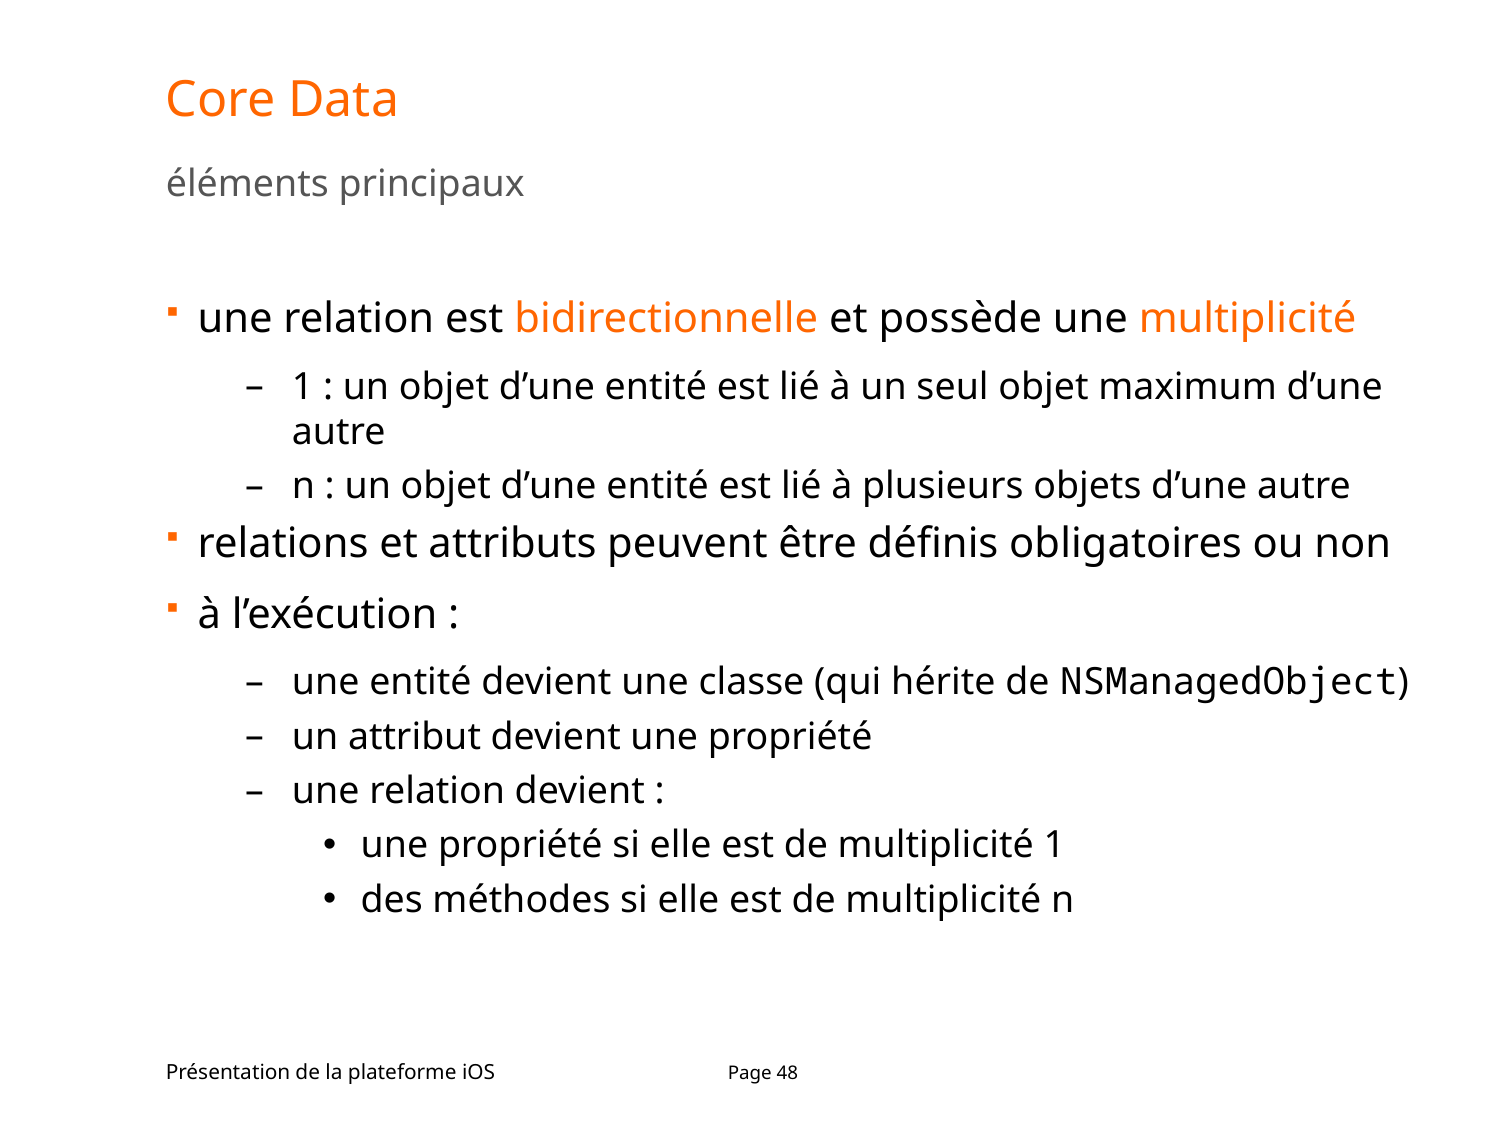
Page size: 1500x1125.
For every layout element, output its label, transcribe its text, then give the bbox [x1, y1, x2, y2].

footer Présentation de la plateforme iOS [165, 1050, 575, 1087]
title Core Data [165, 66, 1448, 148]
list éléments principaux [165, 158, 1448, 209]
list une relation est bidirectionnelle et possède une multiplicité 1 : un objet d’une entité est lié à un seul objet maximum d’une autre n : un objet d’une entité est lié à plusieurs objets d’une autre relations et attributs peuvent être définis obligatoires ou non à l’exécution : une entité devient une classe (qui hérite de NSManagedObject) un attribut devient une propriété une relation devient : une propriété si elle est de multiplicité 1 des méthodes si elle est de multiplicité n [165, 290, 1483, 929]
